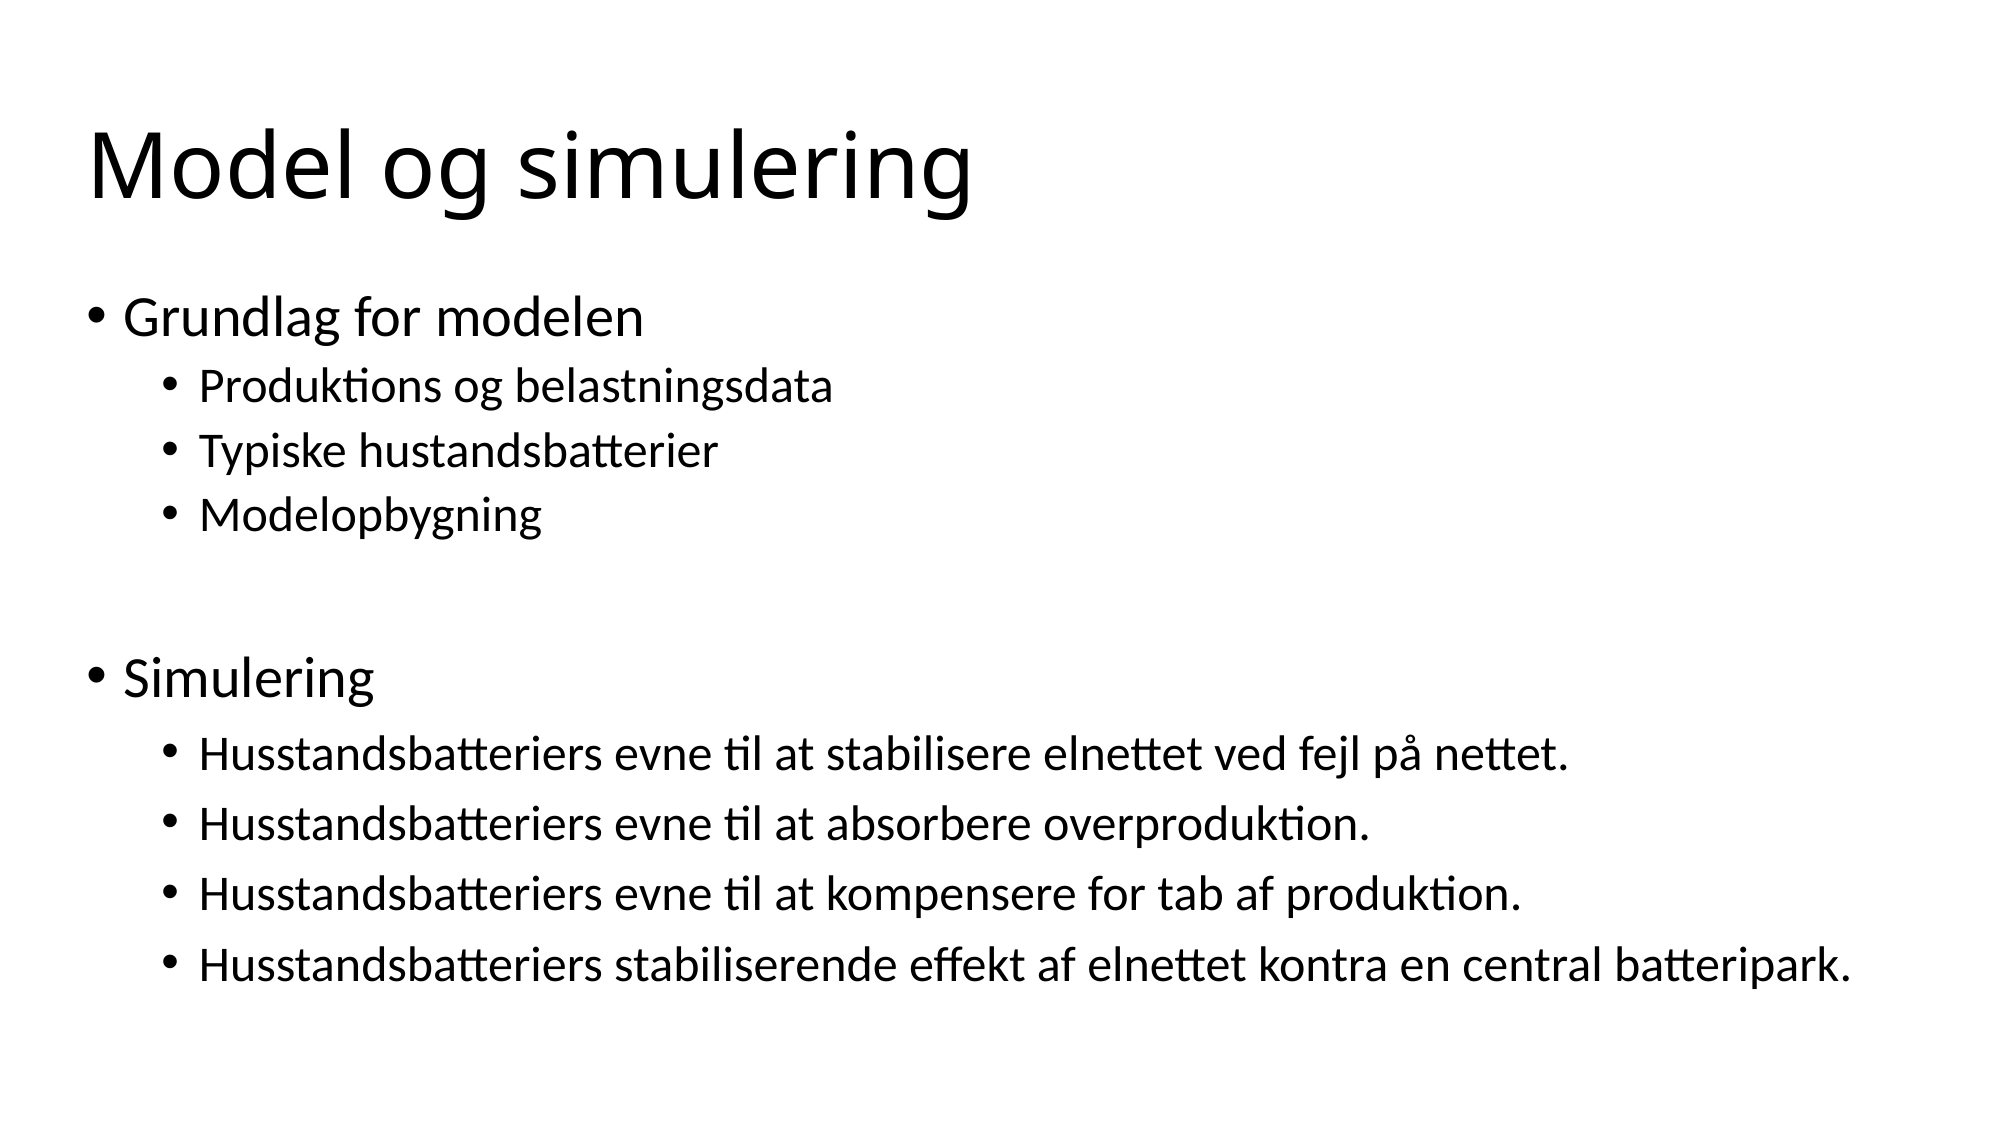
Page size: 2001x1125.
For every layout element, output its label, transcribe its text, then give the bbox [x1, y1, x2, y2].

title Model og simulering [71, 59, 1797, 278]
list Grundlag for modelen Produktions og belastningsdata Typiske hustandsbatterier Modelopbygning Simulering Husstandsbatteriers evne til at stabilisere elnettet ved fejl på nettet. Husstandsbatteriers evne til at absorbere overproduktion. Husstandsbatteriers evne til at kompensere for tab af produktion. Husstandsbatteriers stabiliserende effekt af elnettet kontra en central batteripark. [71, 278, 1899, 1113]
